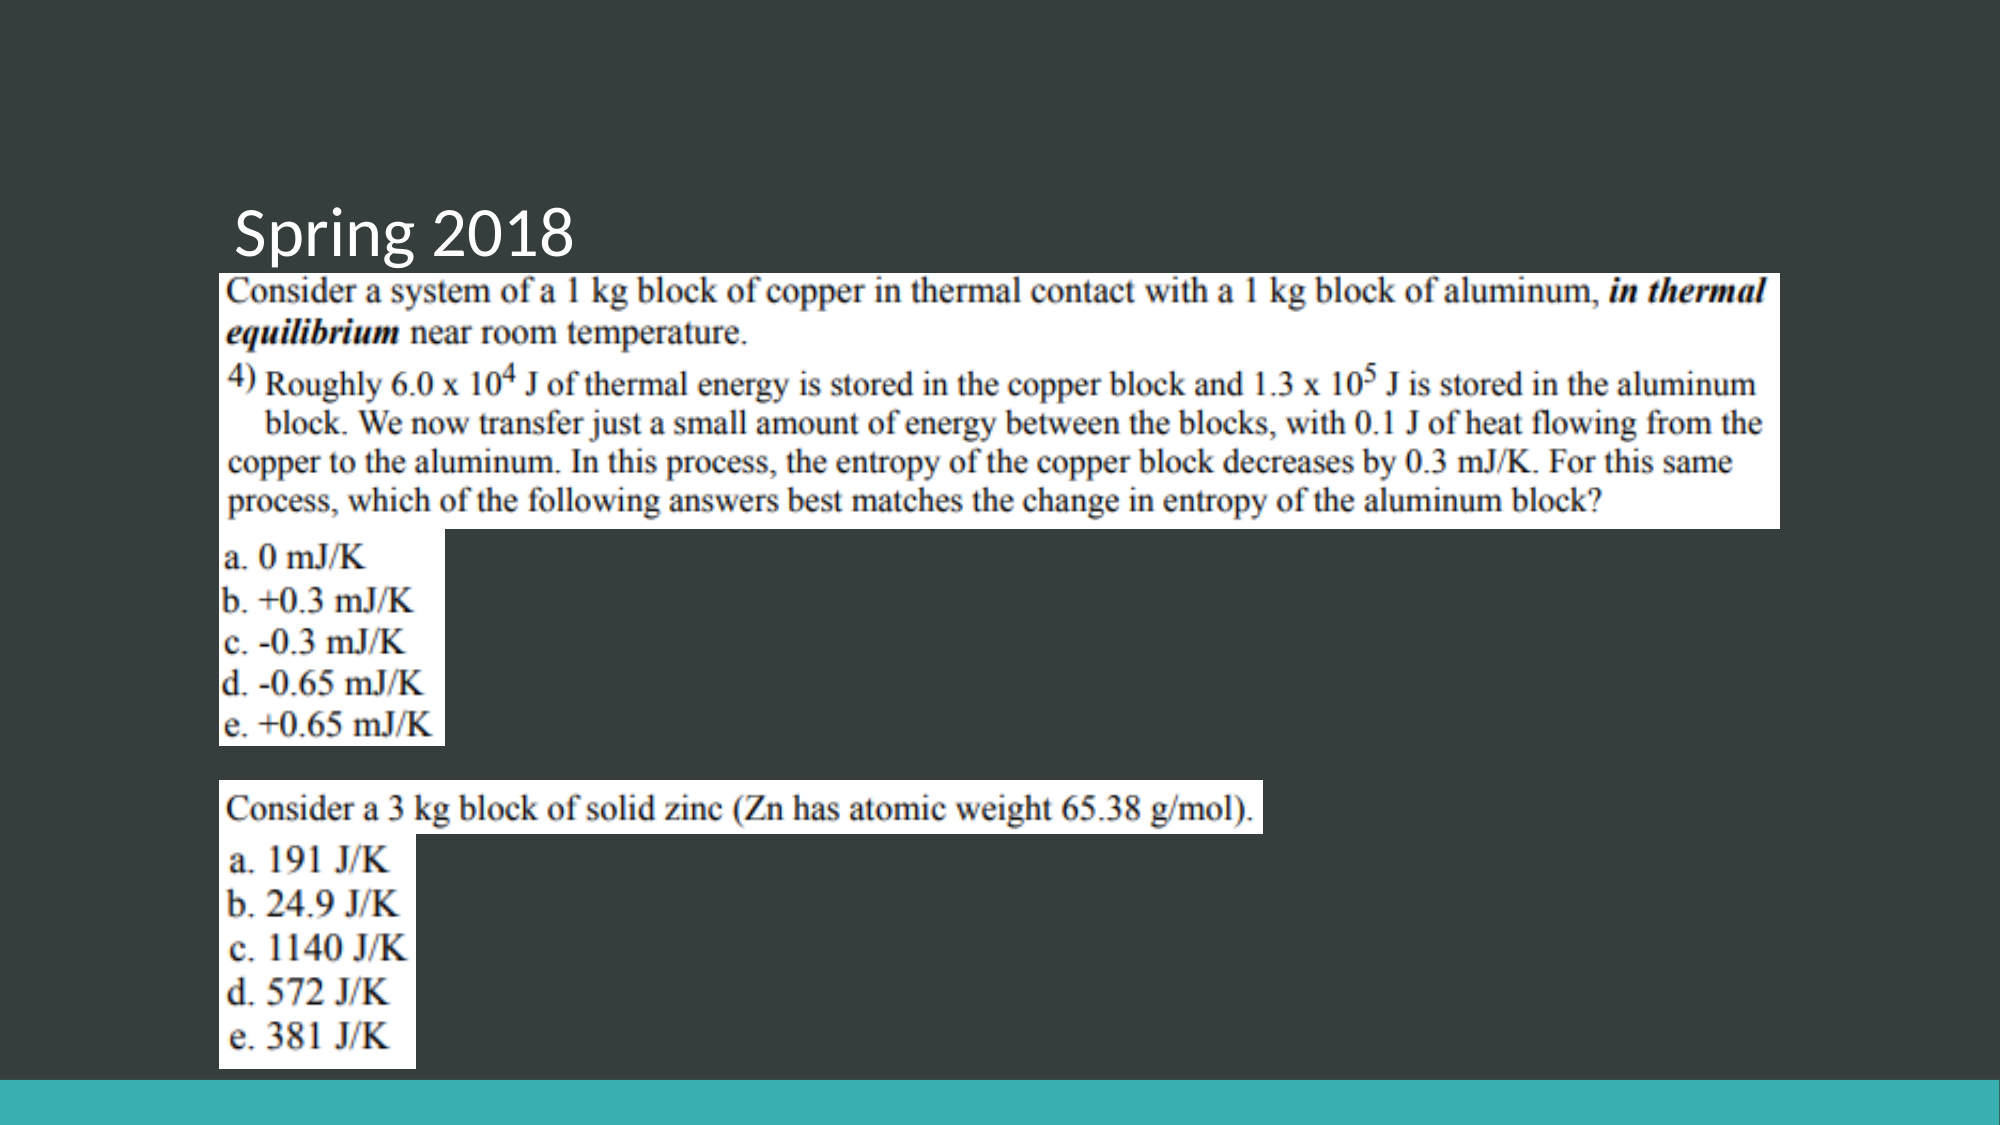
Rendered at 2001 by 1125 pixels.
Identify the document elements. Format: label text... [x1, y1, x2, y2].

title Spring 2018 [219, 76, 1780, 273]
picture [219, 780, 1263, 1069]
picture [219, 528, 445, 746]
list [219, 358, 1780, 529]
picture [219, 273, 1780, 358]
